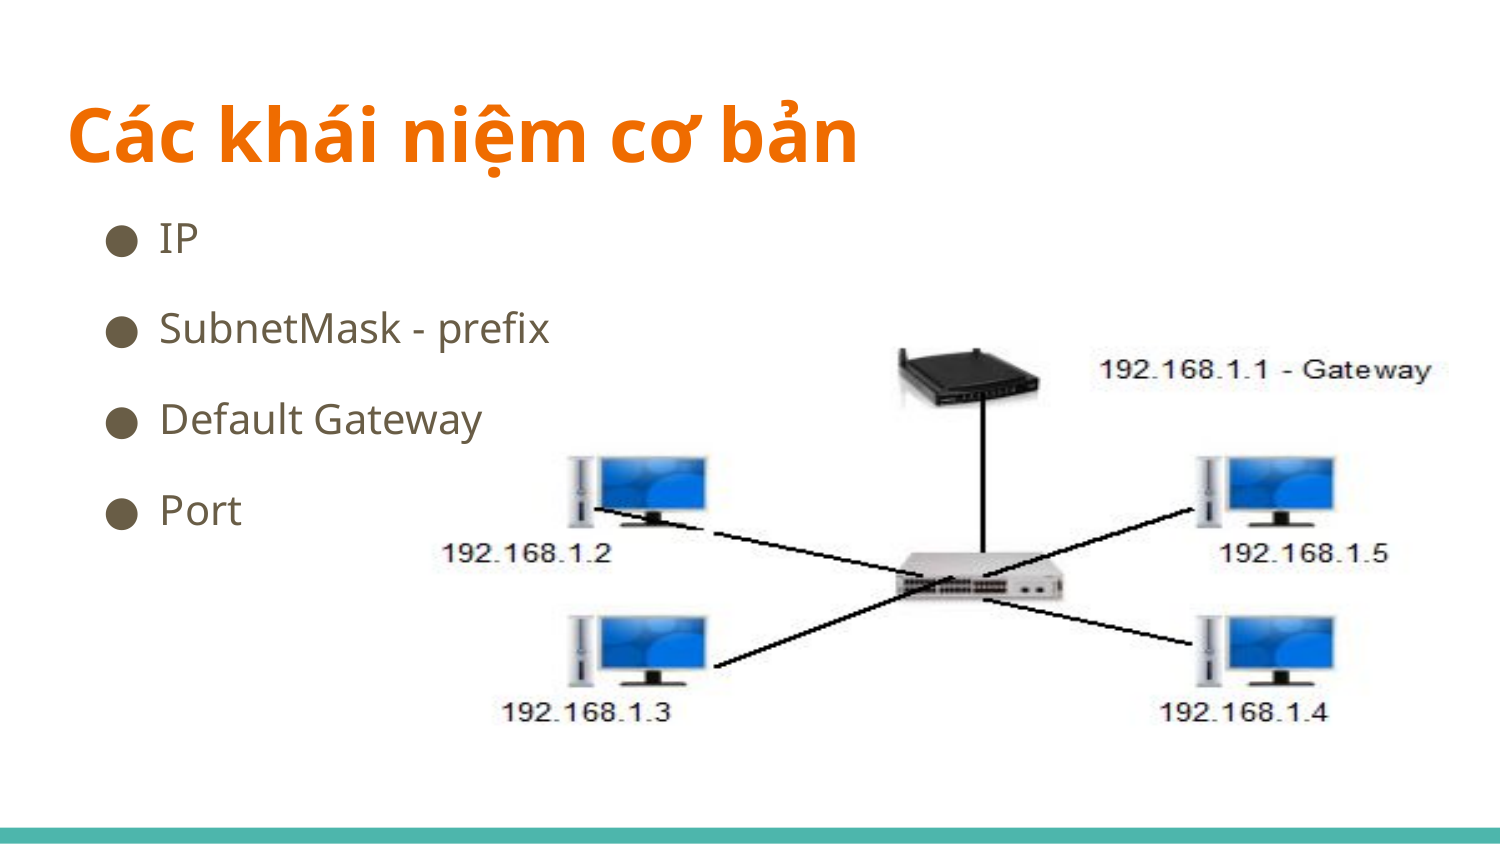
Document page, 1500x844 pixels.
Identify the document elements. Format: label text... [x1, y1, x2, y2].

list IP SubnetMask - prefix Default Gateway Port [51, 189, 571, 731]
title Các khái niệm cơ bản [51, 72, 1449, 189]
picture [428, 340, 1450, 731]
